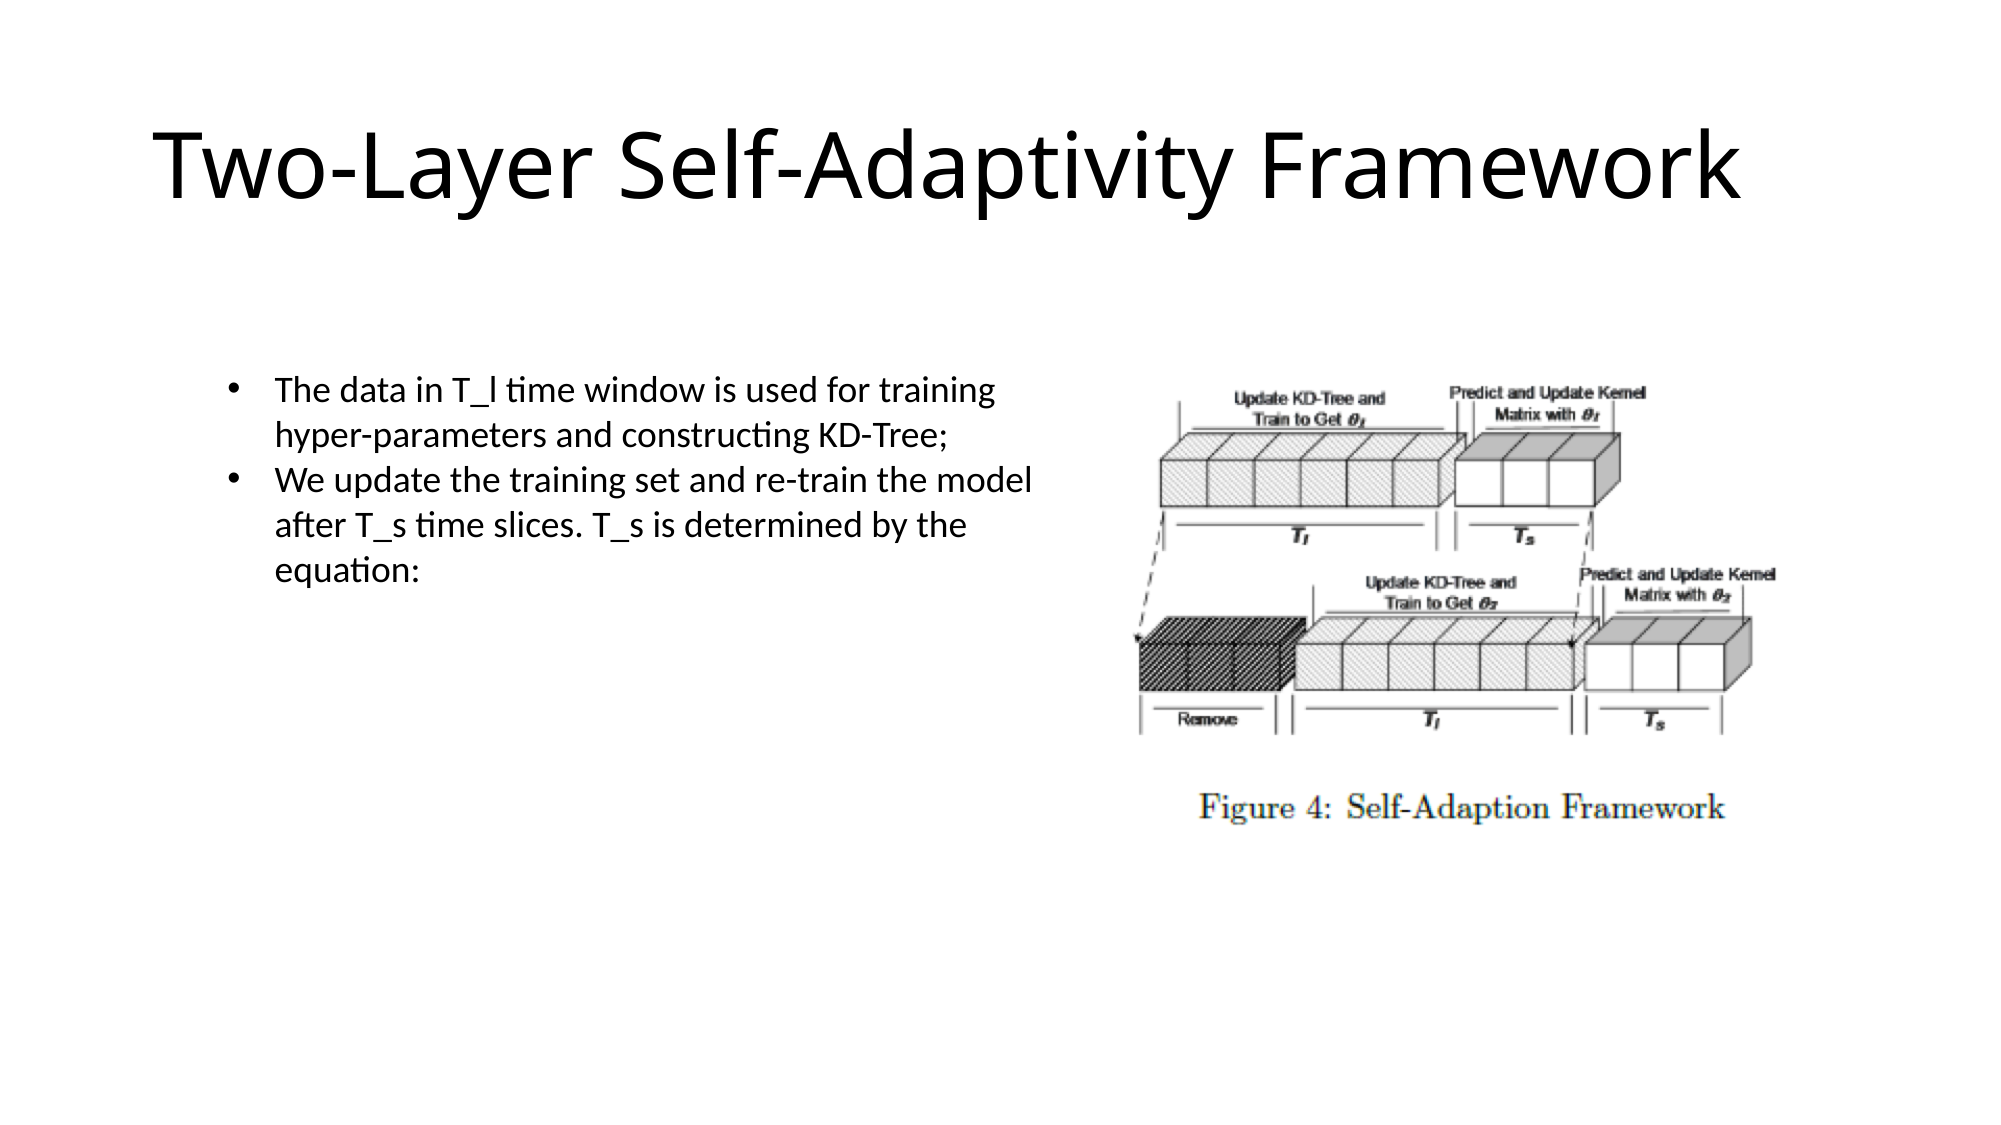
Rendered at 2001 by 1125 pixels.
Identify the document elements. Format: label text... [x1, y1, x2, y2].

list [1064, 357, 1863, 858]
title Two-Layer Self-Adaptivity Framework [137, 59, 1863, 278]
text_box The data in T_l time window is used for training hyper-parameters and constructing KD-Tree; We update the training set and re-train the model after T_s time slices. T_s is determined by the equation: [212, 357, 1064, 598]
